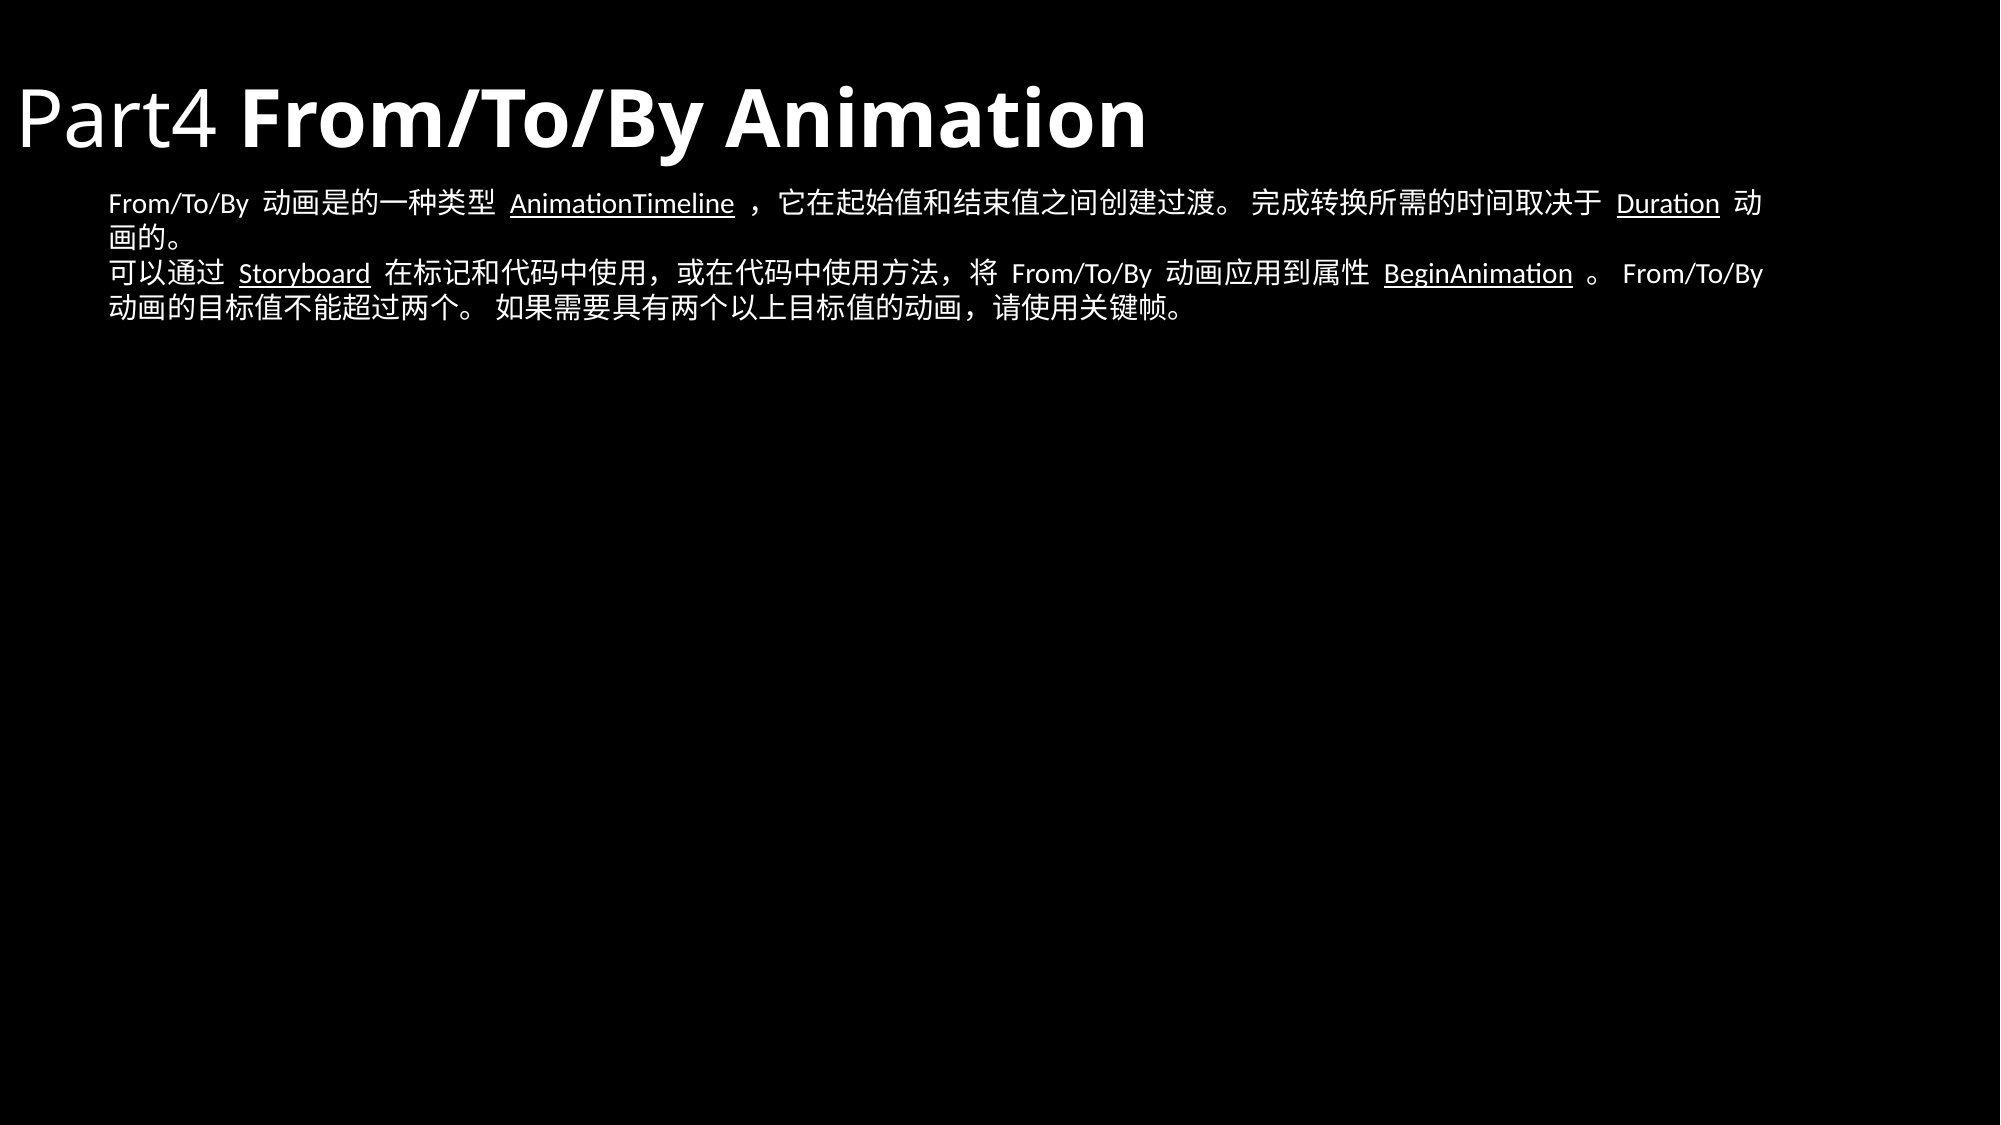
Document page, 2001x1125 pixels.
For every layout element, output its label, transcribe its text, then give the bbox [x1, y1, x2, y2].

title Part4 From/To/By Animation [0, 66, 1183, 176]
text_box From/To/By 动画是的一种类型 AnimationTimeline ，它在起始值和结束值之间创建过渡。 完成转换所需的时间取决于 Duration 动画的。 可以通过 Storyboard 在标记和代码中使用，或在代码中使用方法，将 From/To/By 动画应用到属性 BeginAnimation 。From/To/By 动画的目标值不能超过两个。 如果需要具有两个以上目标值的动画，请使用关键帧。 [93, 177, 1796, 332]
